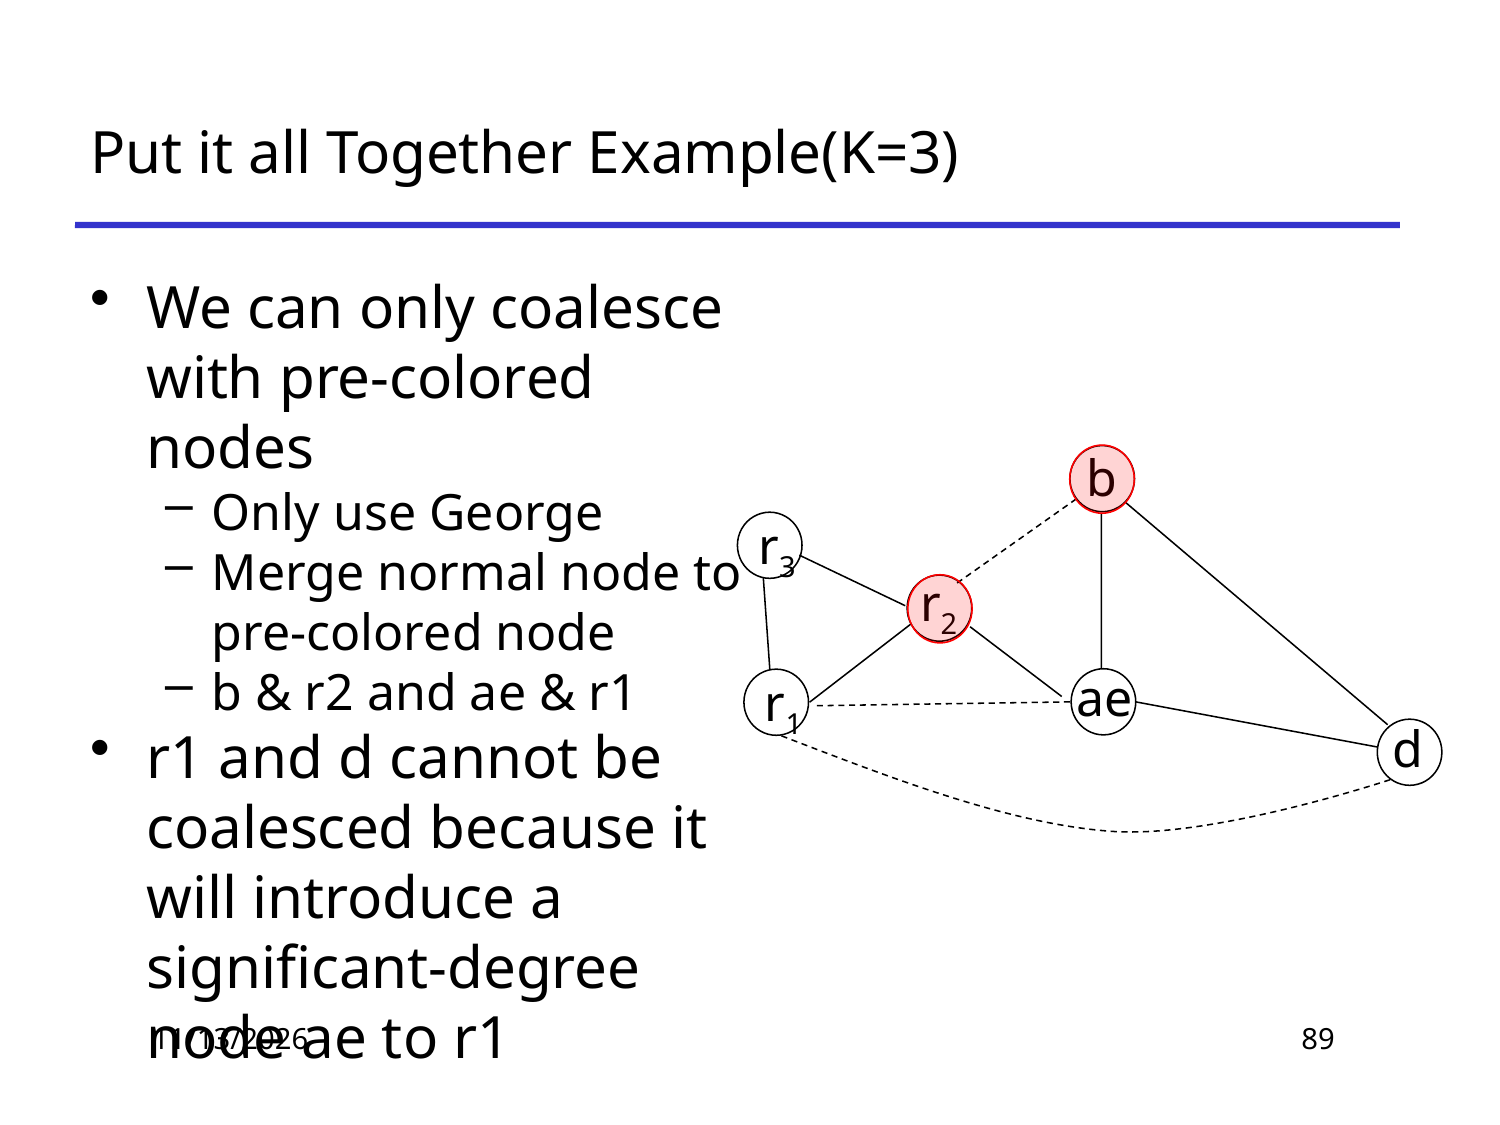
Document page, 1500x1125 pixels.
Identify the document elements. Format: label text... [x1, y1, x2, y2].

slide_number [137, 1025, 451, 1088]
title Put it all Together Example(K=3) [75, 75, 1400, 225]
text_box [737, 366, 1443, 833]
list We can only coalesce with pre-colored nodes Only use George Merge normal node to pre-colored node b & r2 and ae & r1 r1 and d cannot be coalesced because it will introduce a significant-degree node ae to r1 [75, 262, 791, 1025]
slide_number 89 [1037, 1012, 1351, 1088]
